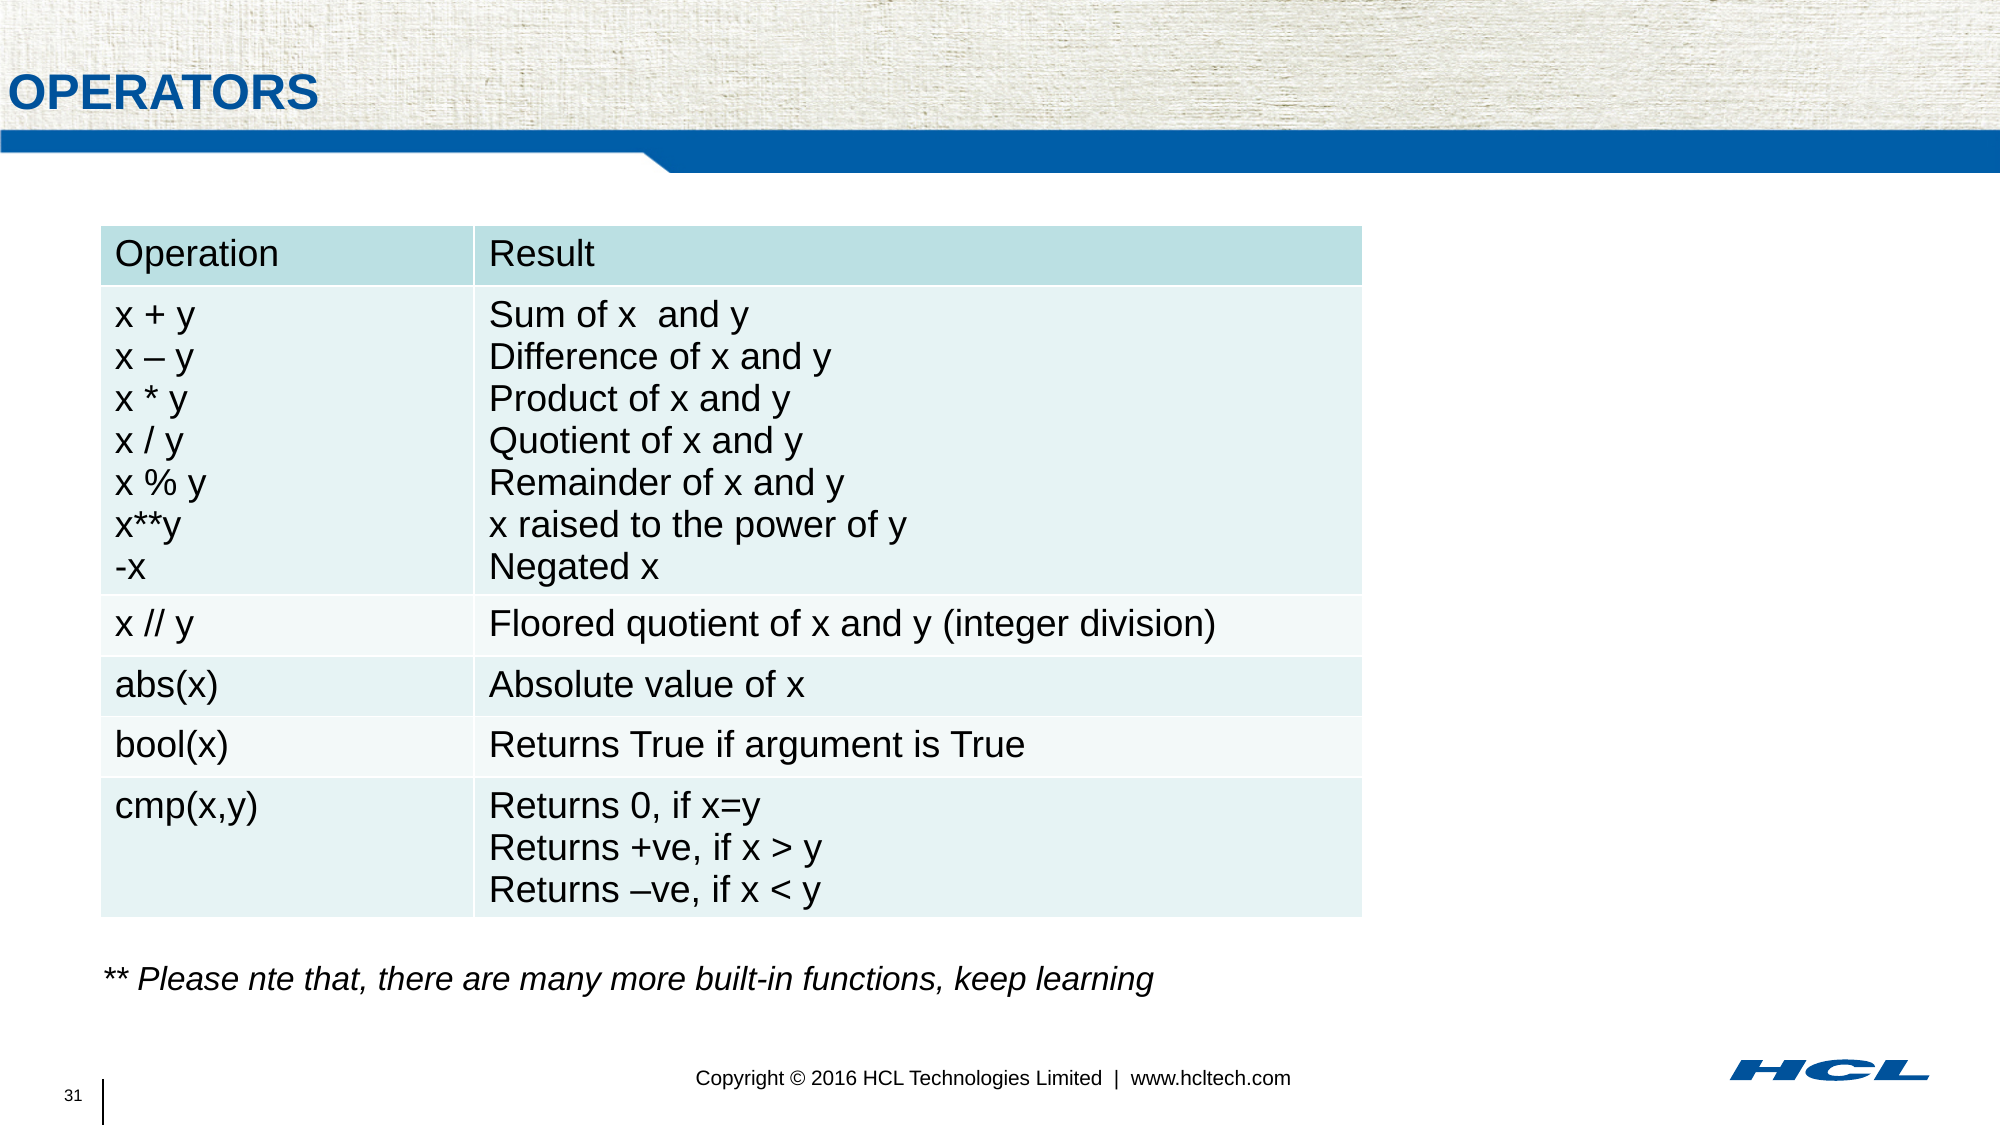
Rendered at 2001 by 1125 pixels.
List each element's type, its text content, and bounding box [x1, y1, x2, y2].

table_cell bool(x) [101, 717, 473, 776]
table_cell x // y [101, 596, 473, 655]
table_header Operation [101, 226, 473, 285]
table_cell Returns True if argument is True [475, 717, 1362, 776]
text_box ** Please nte that, there are many more built-in functions, keep learning [87, 949, 1425, 1005]
table_header Result [475, 226, 1362, 285]
table_cell abs(x) [101, 657, 473, 716]
table_cell Sum of x and y Difference of x and y Product of x and y Quotient of x and y Remainder of x and y x raised to the power of y Negated x [475, 287, 1362, 594]
title Operators [0, 52, 1330, 136]
table_cell Returns 0, if x=y Returns +ve, if x > y Returns –ve, if x < y [475, 778, 1362, 917]
table_cell cmp(x,y) [101, 778, 473, 917]
picture [0, 0, 2000, 173]
table_cell Absolute value of x [475, 657, 1362, 716]
table_cell Floored quotient of x and y (integer division) [475, 596, 1362, 655]
table_cell x + y x – y x * y x / y x % y x**y -x [101, 287, 473, 594]
